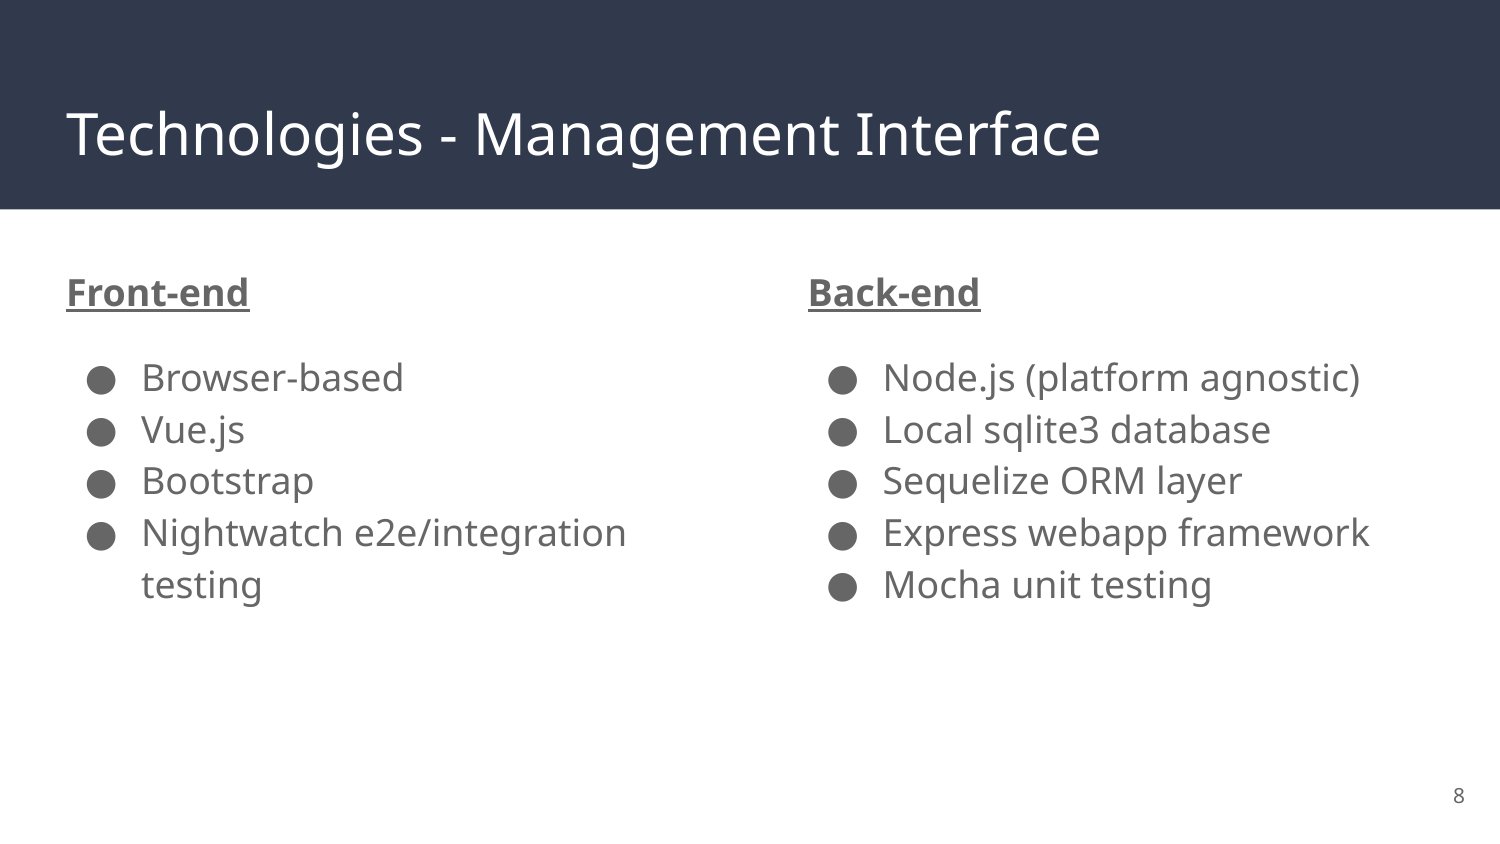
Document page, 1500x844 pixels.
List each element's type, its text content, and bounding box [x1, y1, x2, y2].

title Technologies - Management Interface [51, 82, 1449, 185]
list Back-end Node.js (platform agnostic) Local sqlite3 database Sequelize ORM layer Express webapp framework Mocha unit testing [792, 247, 1449, 752]
slide_number ‹#› [1389, 764, 1480, 830]
list Front-end Browser-based Vue.js Bootstrap Nightwatch e2e/integration testing [51, 247, 708, 752]
